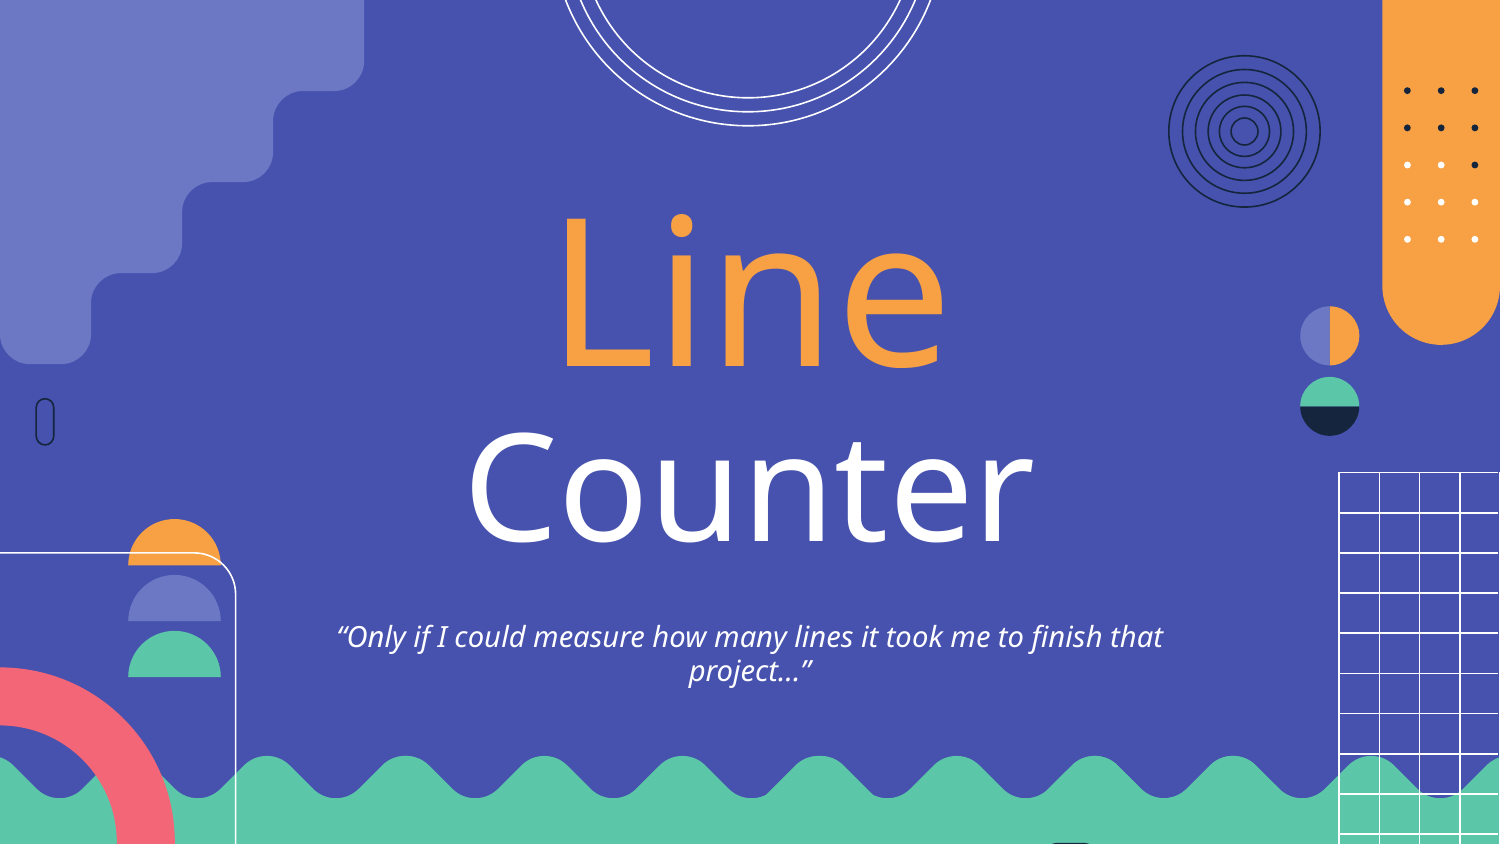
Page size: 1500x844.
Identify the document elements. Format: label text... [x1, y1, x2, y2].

title Line Counter [273, 173, 1226, 589]
text_box [128, 574, 221, 622]
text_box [1168, 55, 1321, 208]
text_box [128, 630, 221, 678]
subtitle “Only if I could measure how many lines it took me to finish that project...” [273, 602, 1226, 707]
text_box [128, 519, 221, 566]
